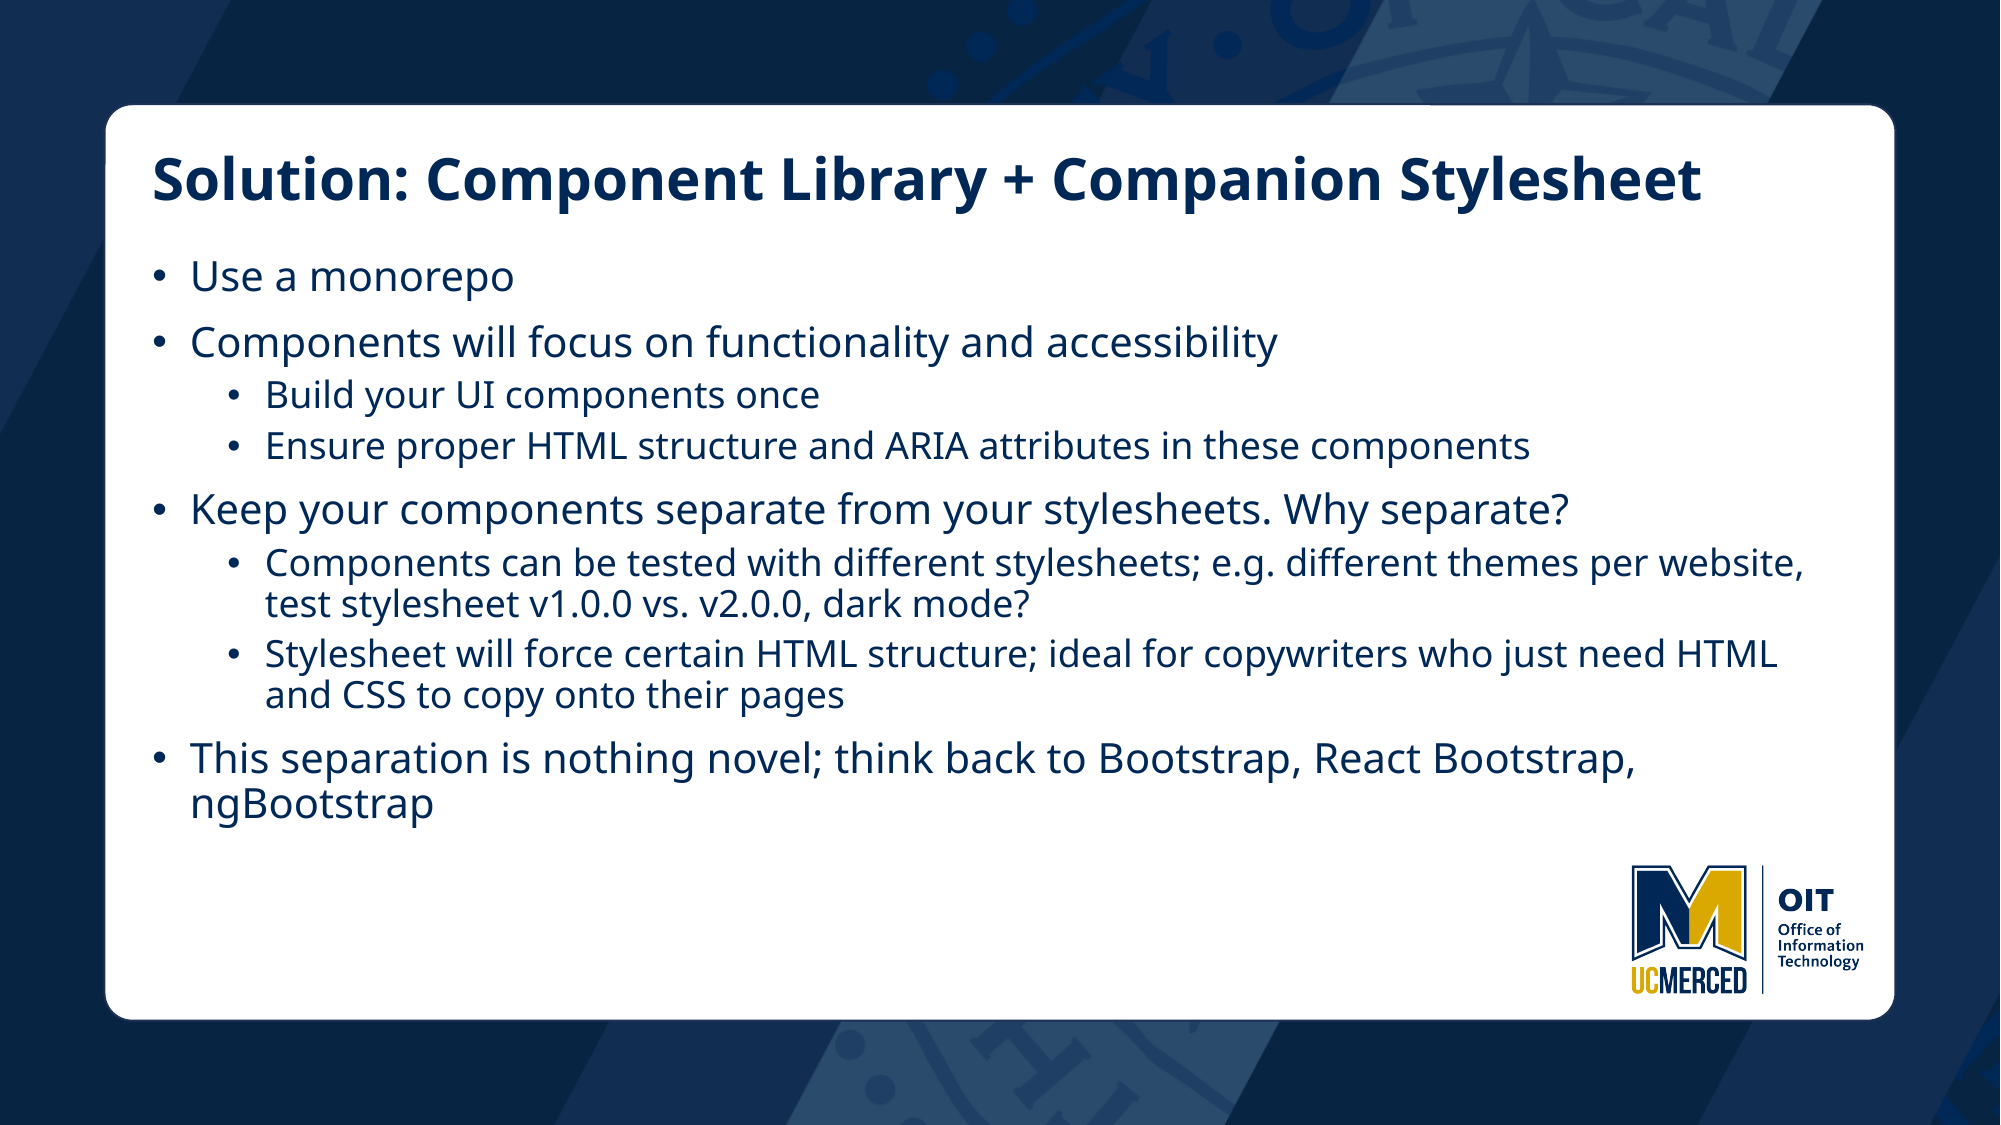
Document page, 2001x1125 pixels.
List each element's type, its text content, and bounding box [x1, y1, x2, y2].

picture [0, 0, 2000, 1125]
title Solution: Component Library + Companion Stylesheet [137, 132, 1863, 232]
list Use a monorepo Components will focus on functionality and accessibility Build your UI components once Ensure proper HTML structure and ARIA attributes in these components Keep your components separate from your stylesheets. Why separate? Components can be tested with different stylesheets; e.g. different themes per website, test stylesheet v1.0.0 vs. v2.0.0, dark mode? Stylesheet will force certain HTML structure; ideal for copywriters who just need HTML and CSS to copy onto their pages This separation is nothing novel; think back to Bootstrap, React Bootstrap, ngBootstrap [137, 247, 1863, 993]
